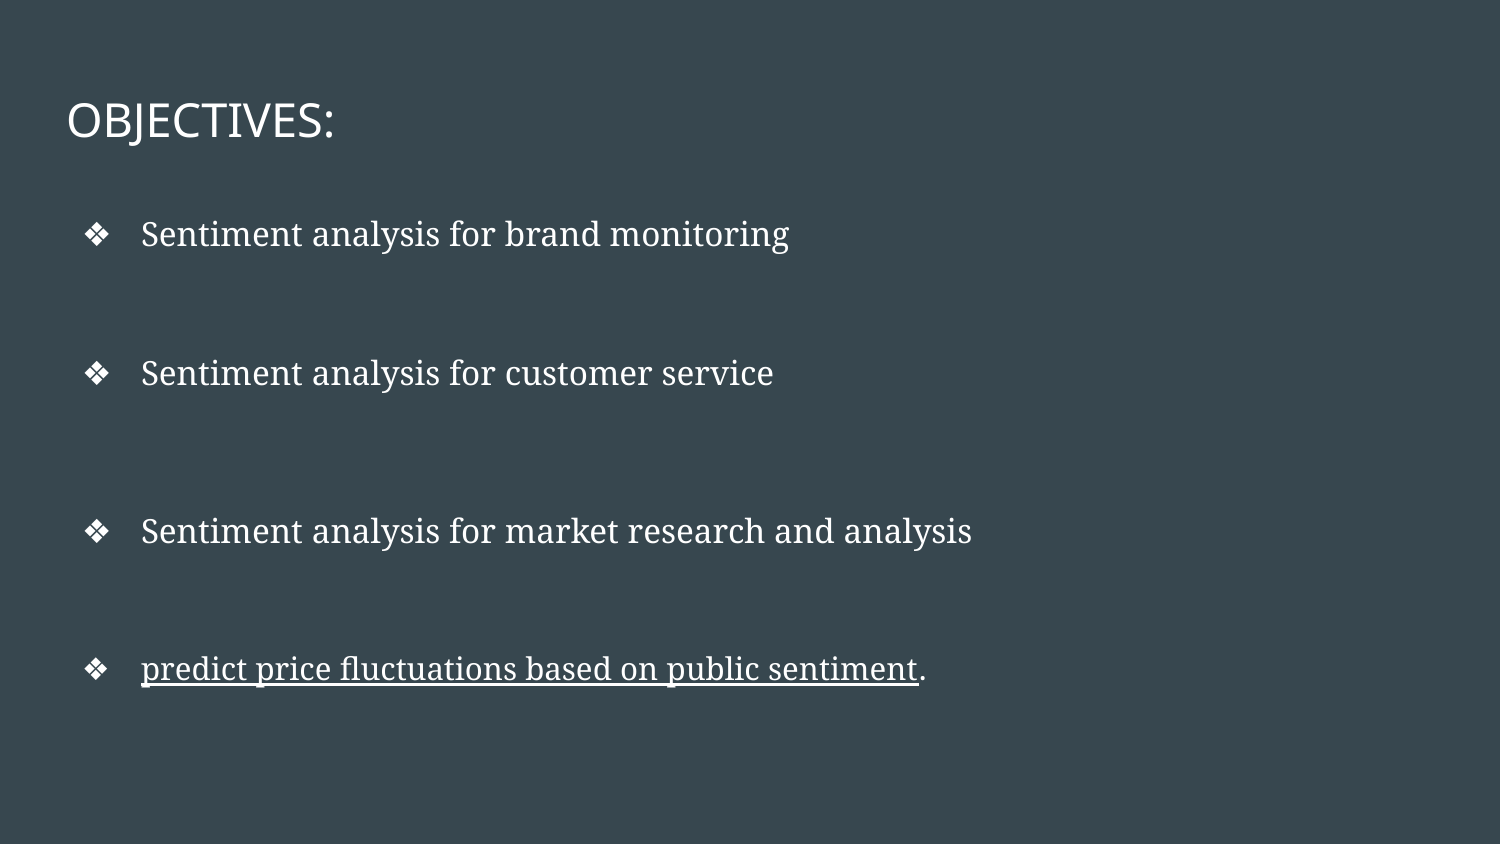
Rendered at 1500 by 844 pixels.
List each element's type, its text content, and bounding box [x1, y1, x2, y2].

list Sentiment analysis for brand monitoring Sentiment analysis for customer service Sentiment analysis for market research and analysis predict price fluctuations based on public sentiment. [51, 189, 1449, 750]
title OBJECTIVES: [51, 72, 1449, 167]
